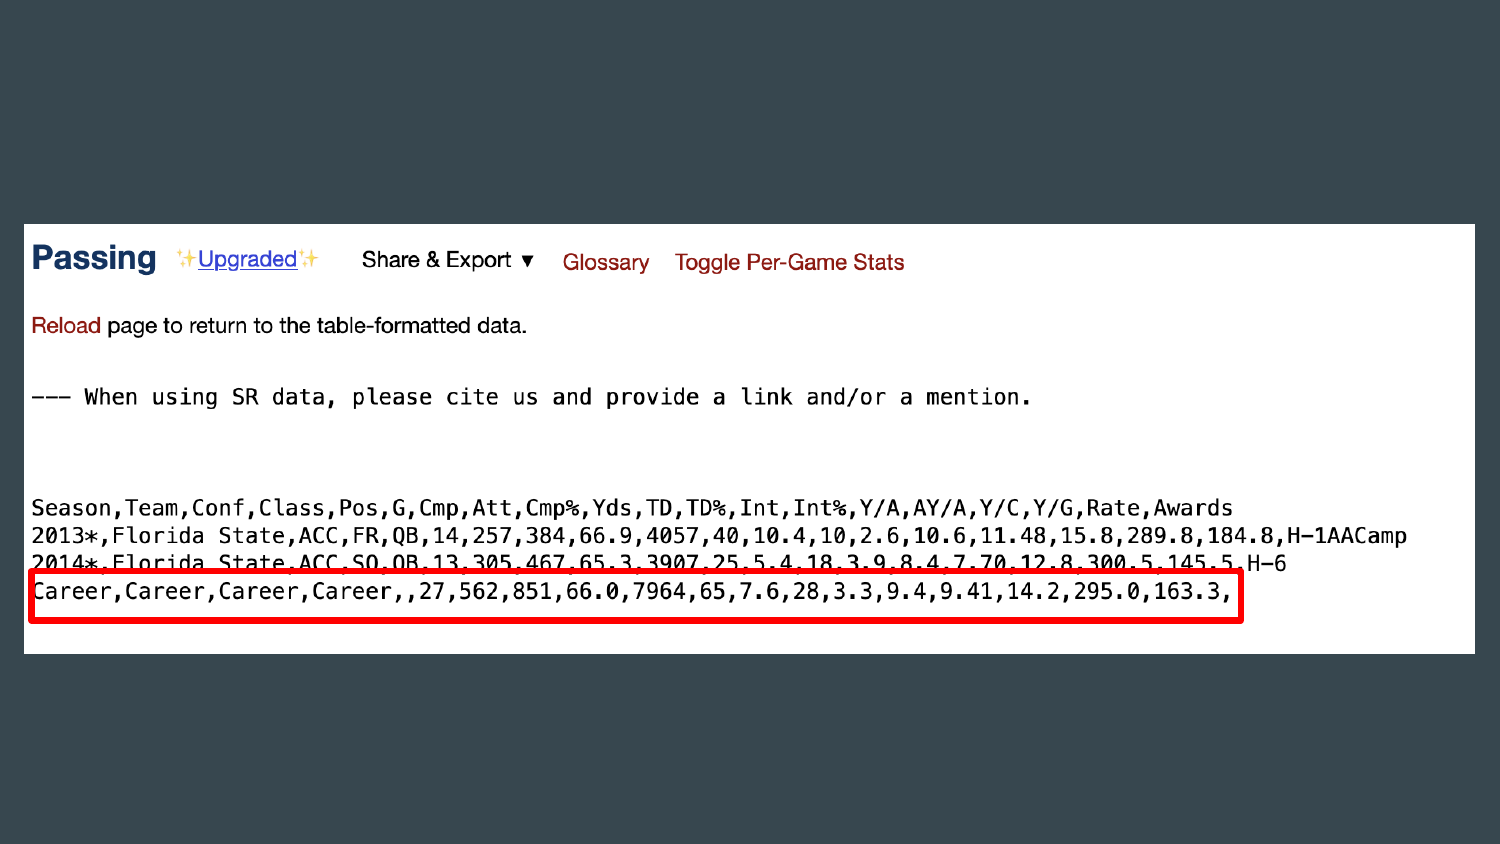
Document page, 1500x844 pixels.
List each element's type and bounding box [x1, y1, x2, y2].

picture [24, 224, 1476, 654]
